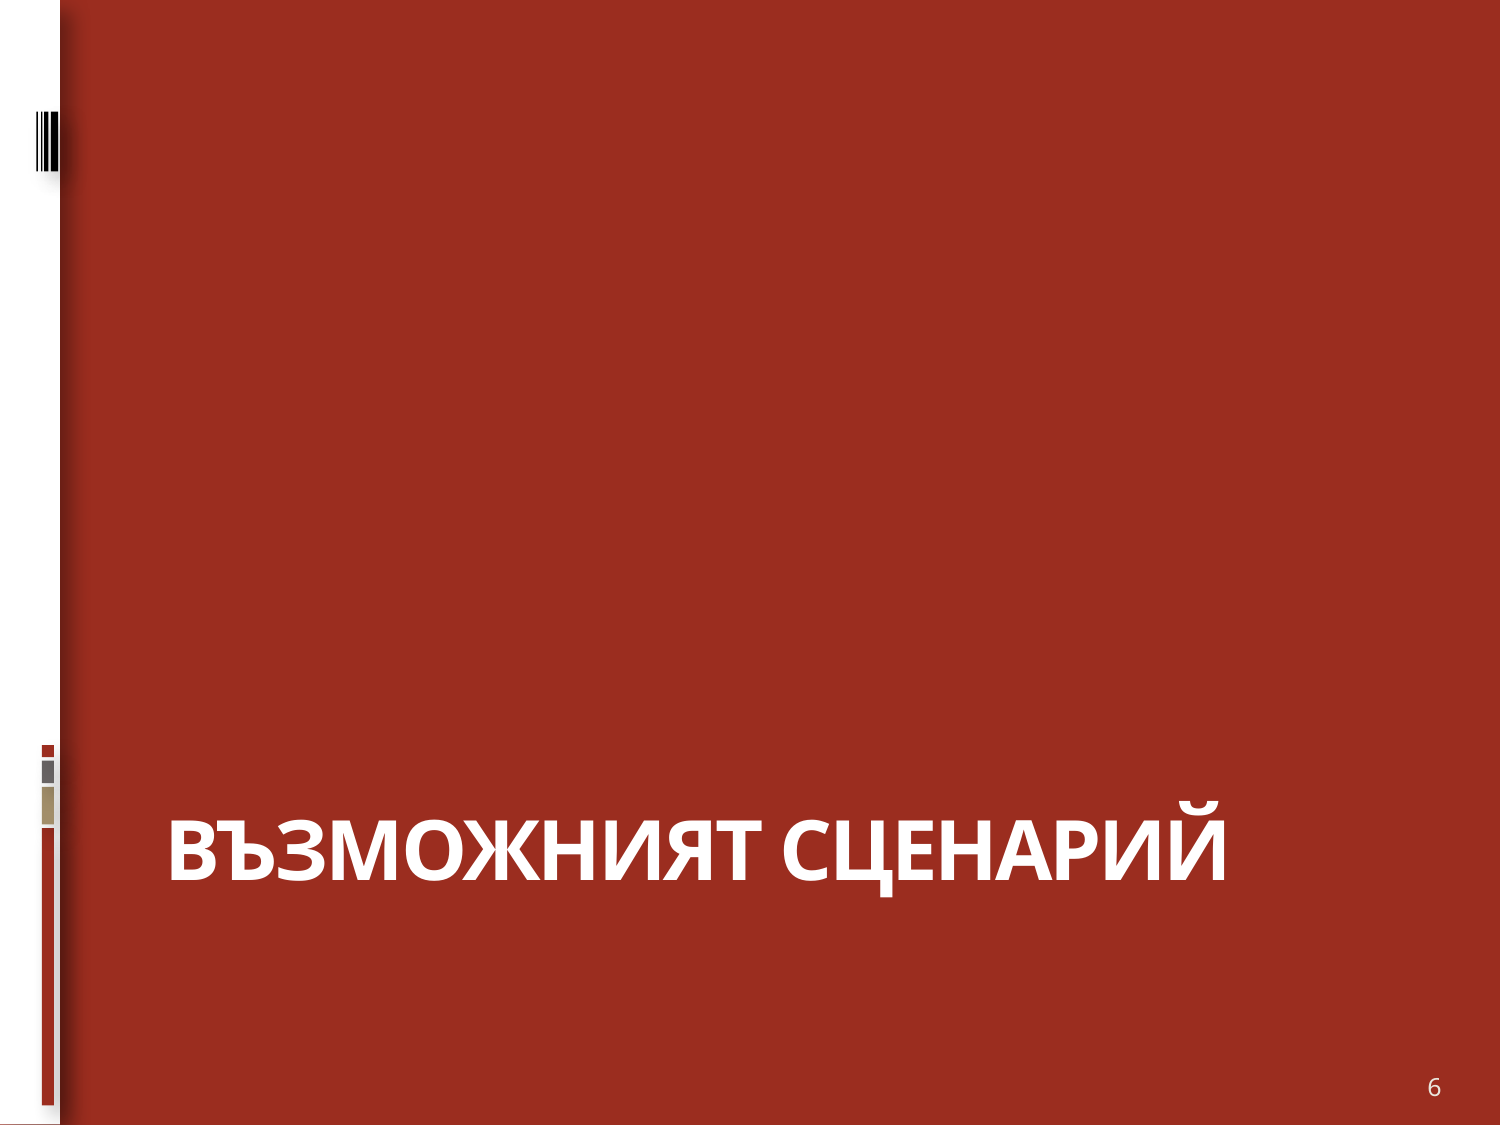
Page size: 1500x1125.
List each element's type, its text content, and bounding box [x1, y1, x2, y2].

title Възможният сценарий [150, 668, 1425, 905]
slide_number 6 [1412, 1052, 1488, 1113]
